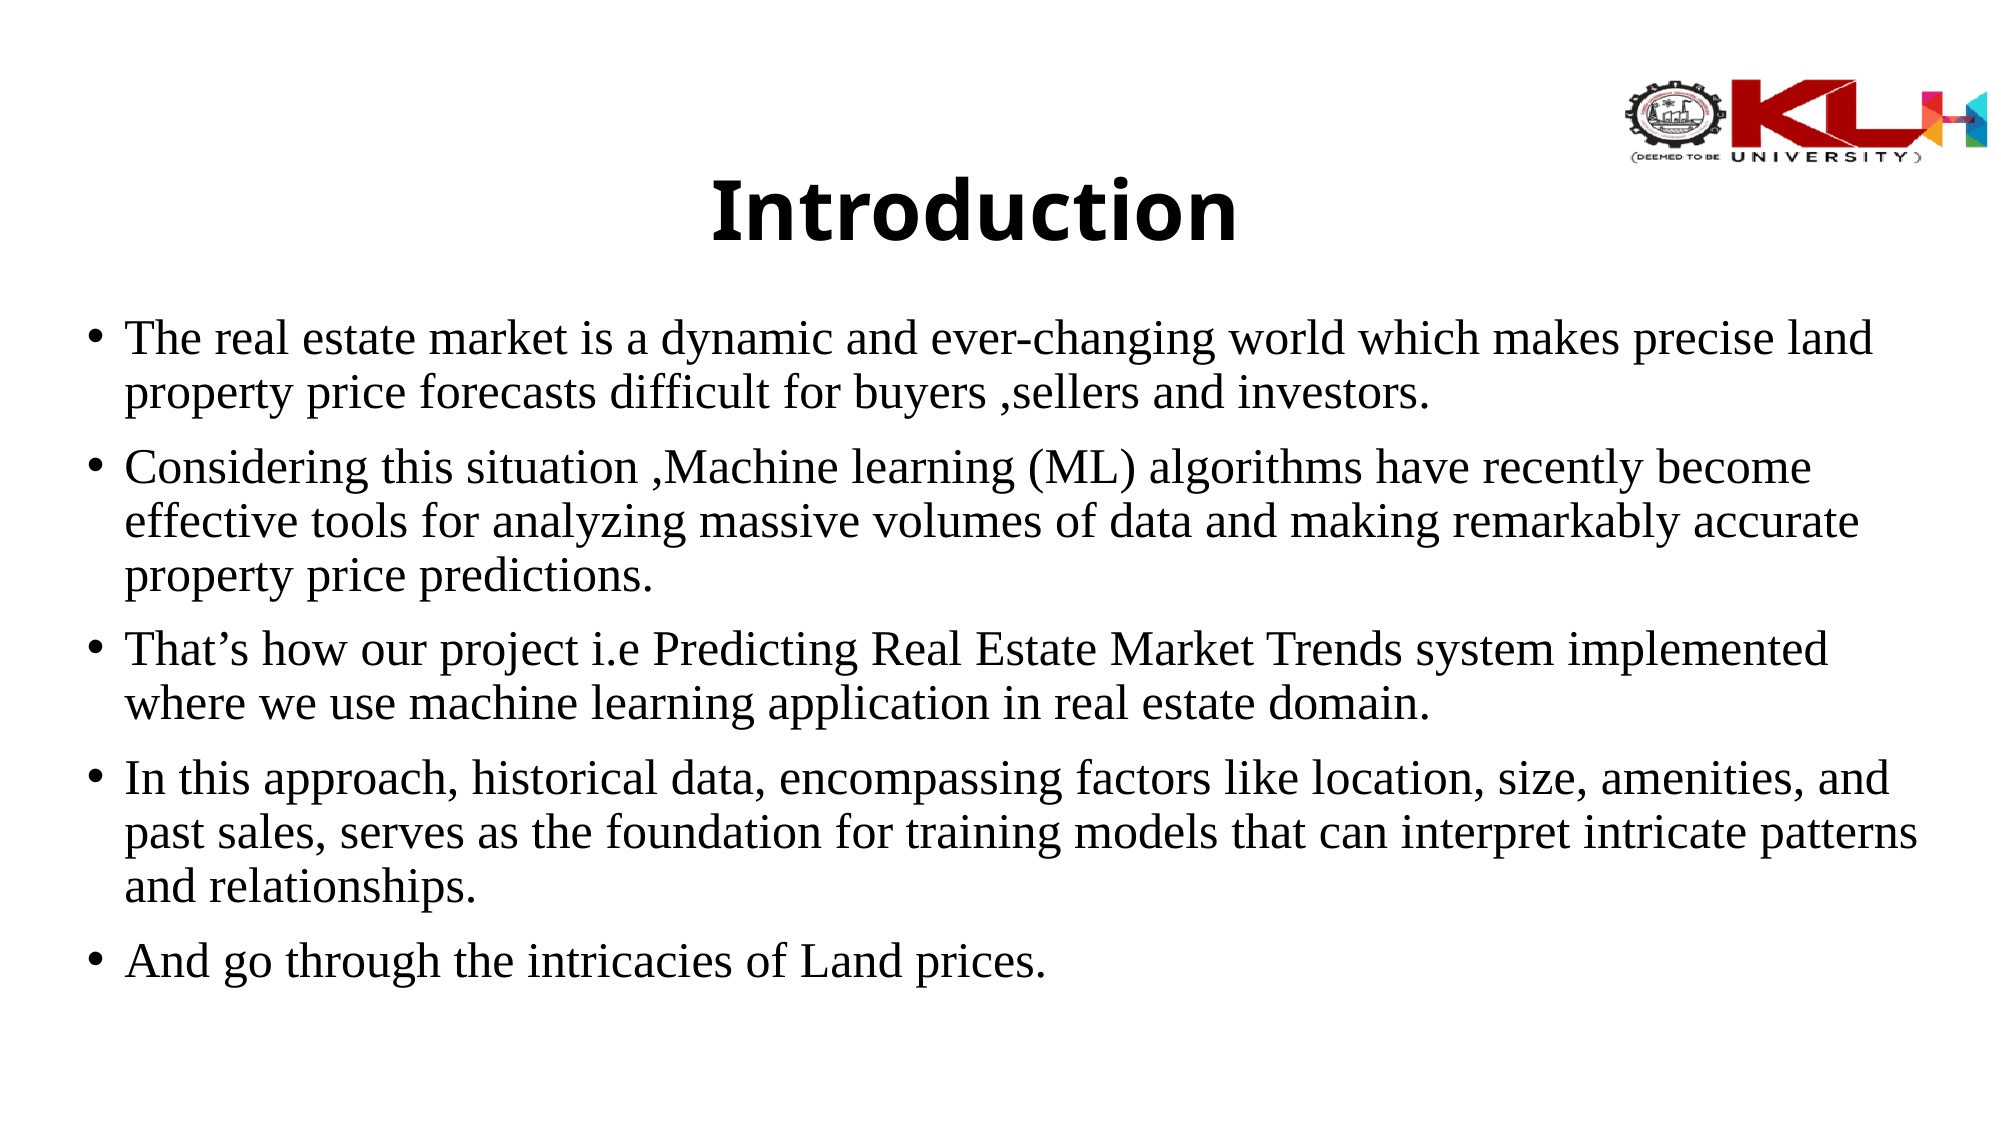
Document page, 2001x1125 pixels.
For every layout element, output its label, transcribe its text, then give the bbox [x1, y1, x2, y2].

list The real estate market is a dynamic and ever-changing world which makes precise land property price forecasts difficult for buyers ,sellers and investors. Considering this situation ,Machine learning (ML) algorithms have recently become effective tools for analyzing massive volumes of data and making remarkably accurate property price predictions. That’s how our project i.e Predicting Real Estate Market Trends system implemented where we use machine learning application in real estate domain. In this approach, historical data, encompassing factors like location, size, amenities, and past sales, serves as the foundation for training models that can interpret intricate patterns and relationships. And go through the intricacies of Land prices. [72, 303, 1959, 1100]
title Introduction [0, 104, 1976, 322]
picture [1618, 59, 2000, 180]
